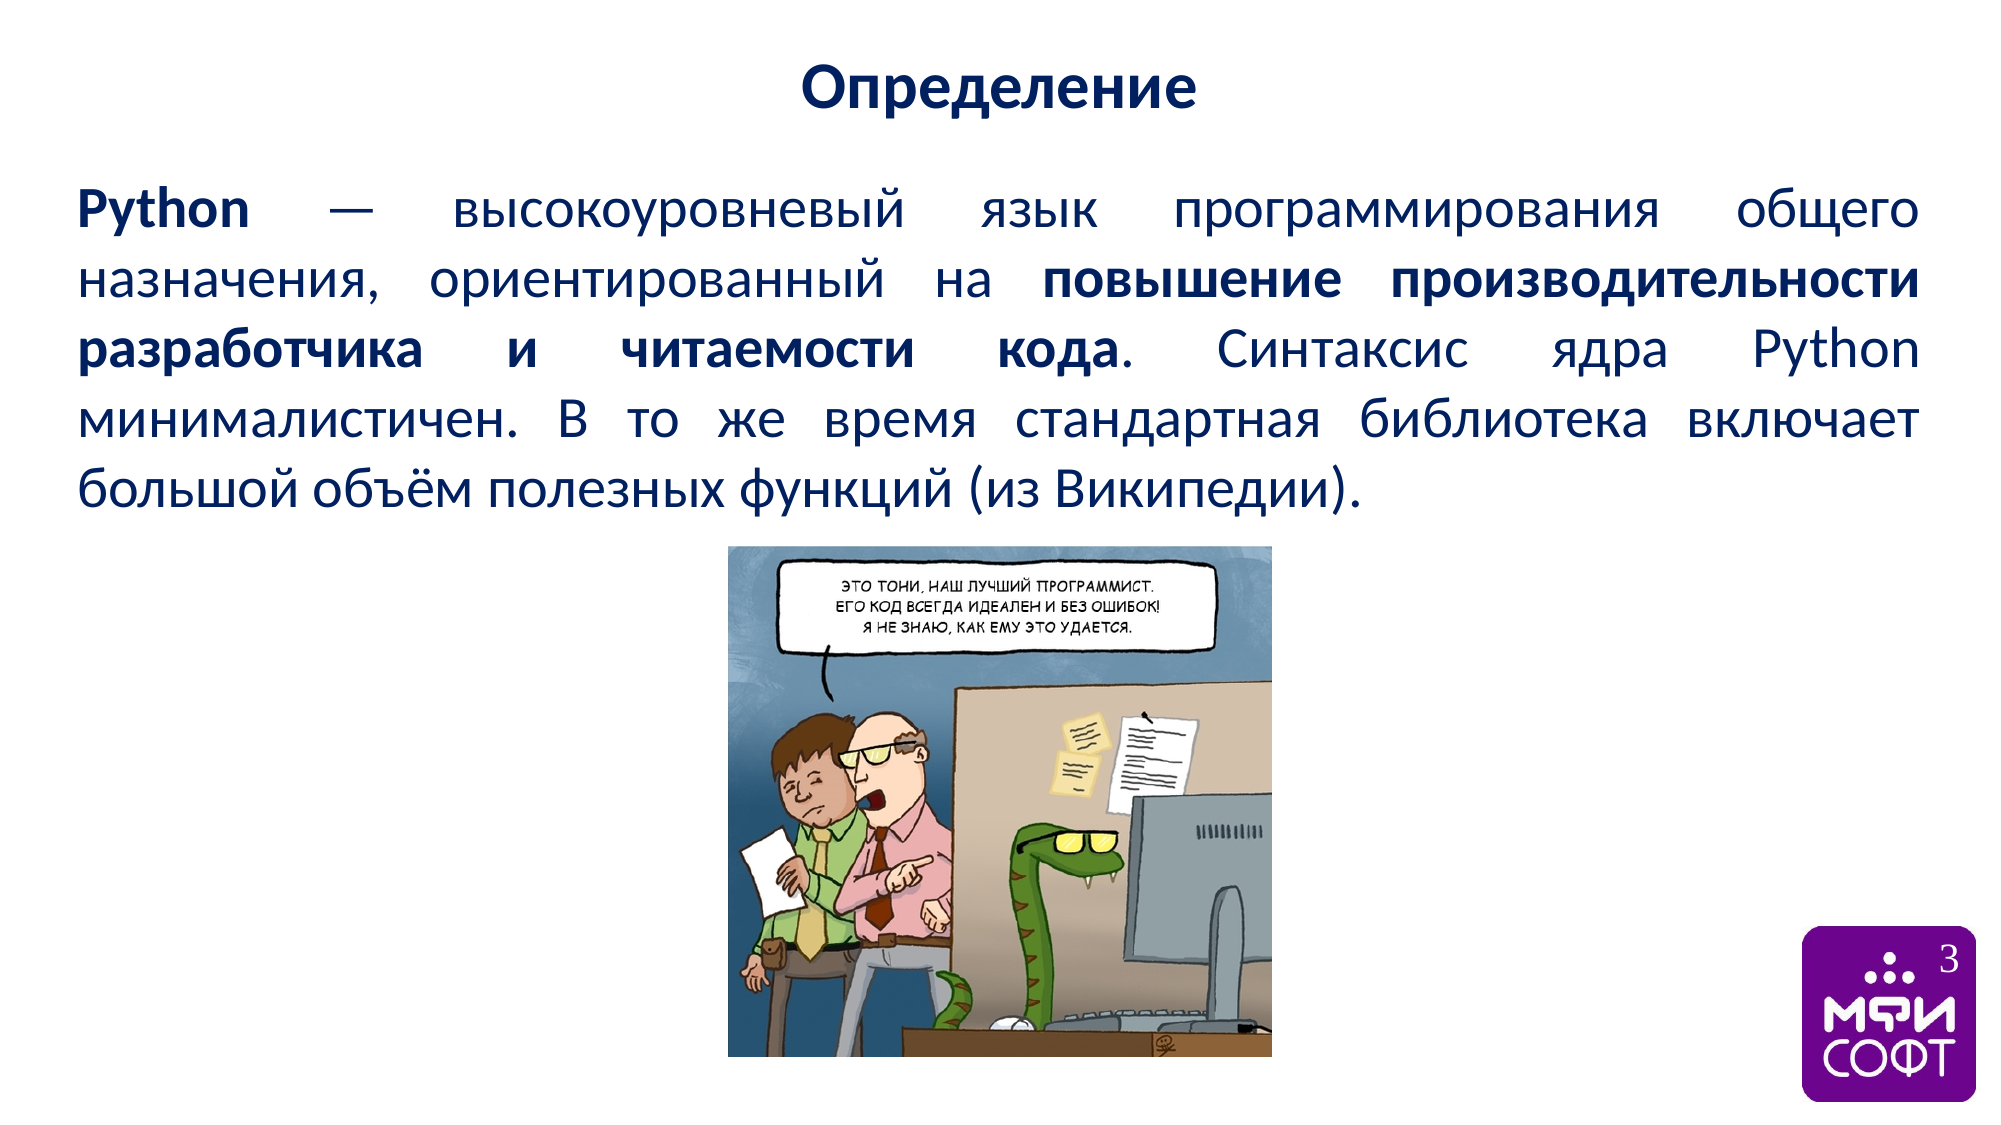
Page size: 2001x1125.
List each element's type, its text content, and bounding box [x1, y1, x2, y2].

picture [1802, 926, 1976, 1102]
text_box Python — высокоуровневый язык программирования общего назначения, ориентированный на повышение производительности разработчика и читаемости кода. Синтаксис ядра Python минималистичен. В то же время стандартная библиотека включает большой объём полезных функций (из Википедии). [62, 162, 1936, 1097]
title Определение [0, 34, 2000, 149]
picture [728, 546, 1272, 1058]
